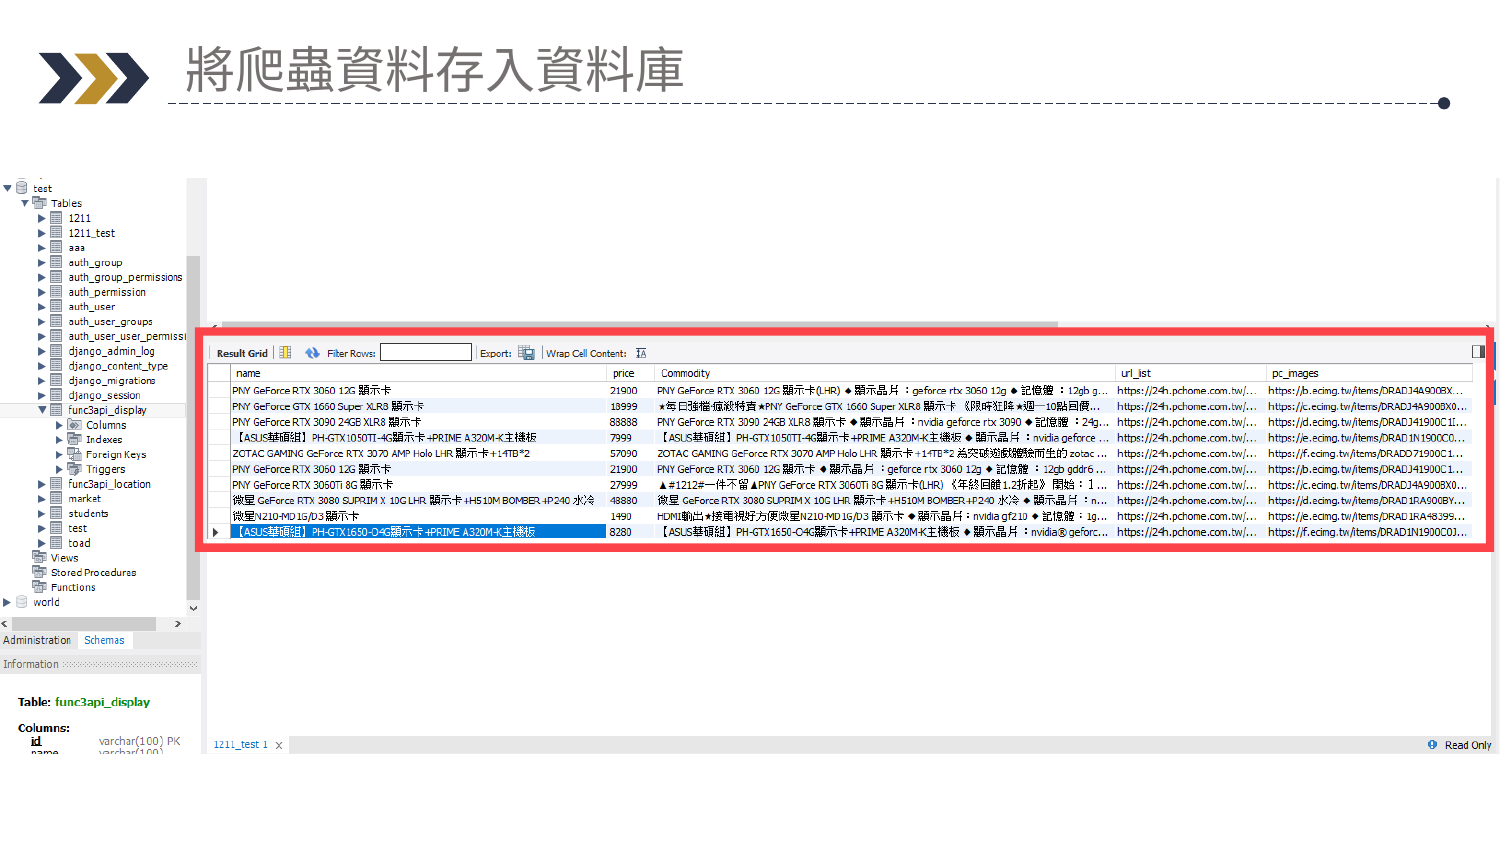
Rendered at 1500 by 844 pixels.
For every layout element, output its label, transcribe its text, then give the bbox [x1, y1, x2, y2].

text_box [71, 52, 120, 106]
text_box [36, 51, 84, 105]
text_box 將爬蟲資料存入資料庫 [170, 31, 700, 103]
picture [0, 178, 1500, 754]
text_box [103, 51, 151, 105]
